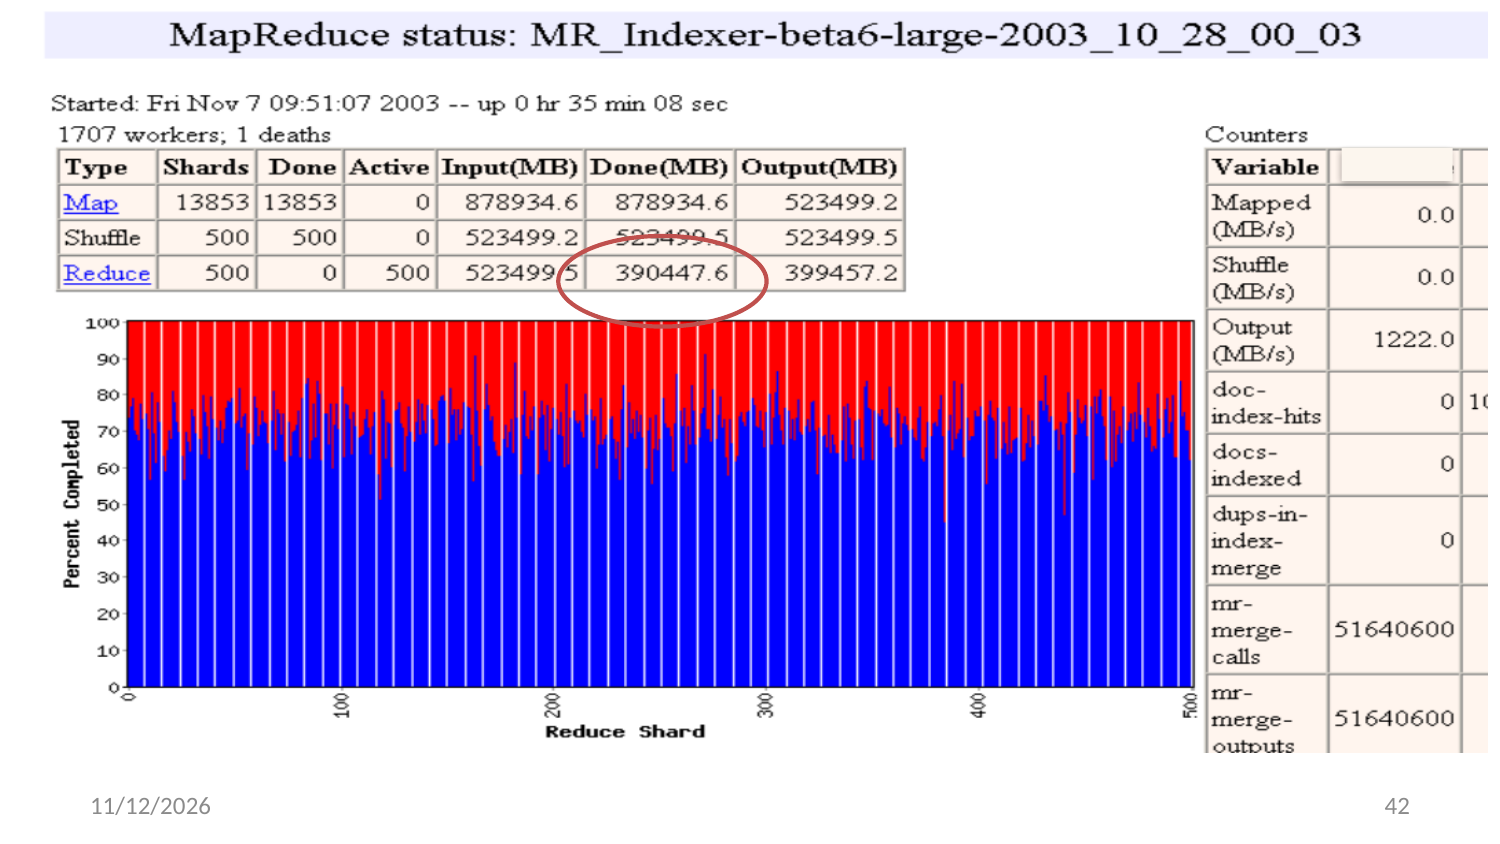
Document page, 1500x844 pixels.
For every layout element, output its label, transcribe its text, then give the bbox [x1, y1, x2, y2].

picture [10, 0, 1488, 753]
slide_number 42 [1074, 782, 1425, 827]
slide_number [75, 782, 425, 827]
